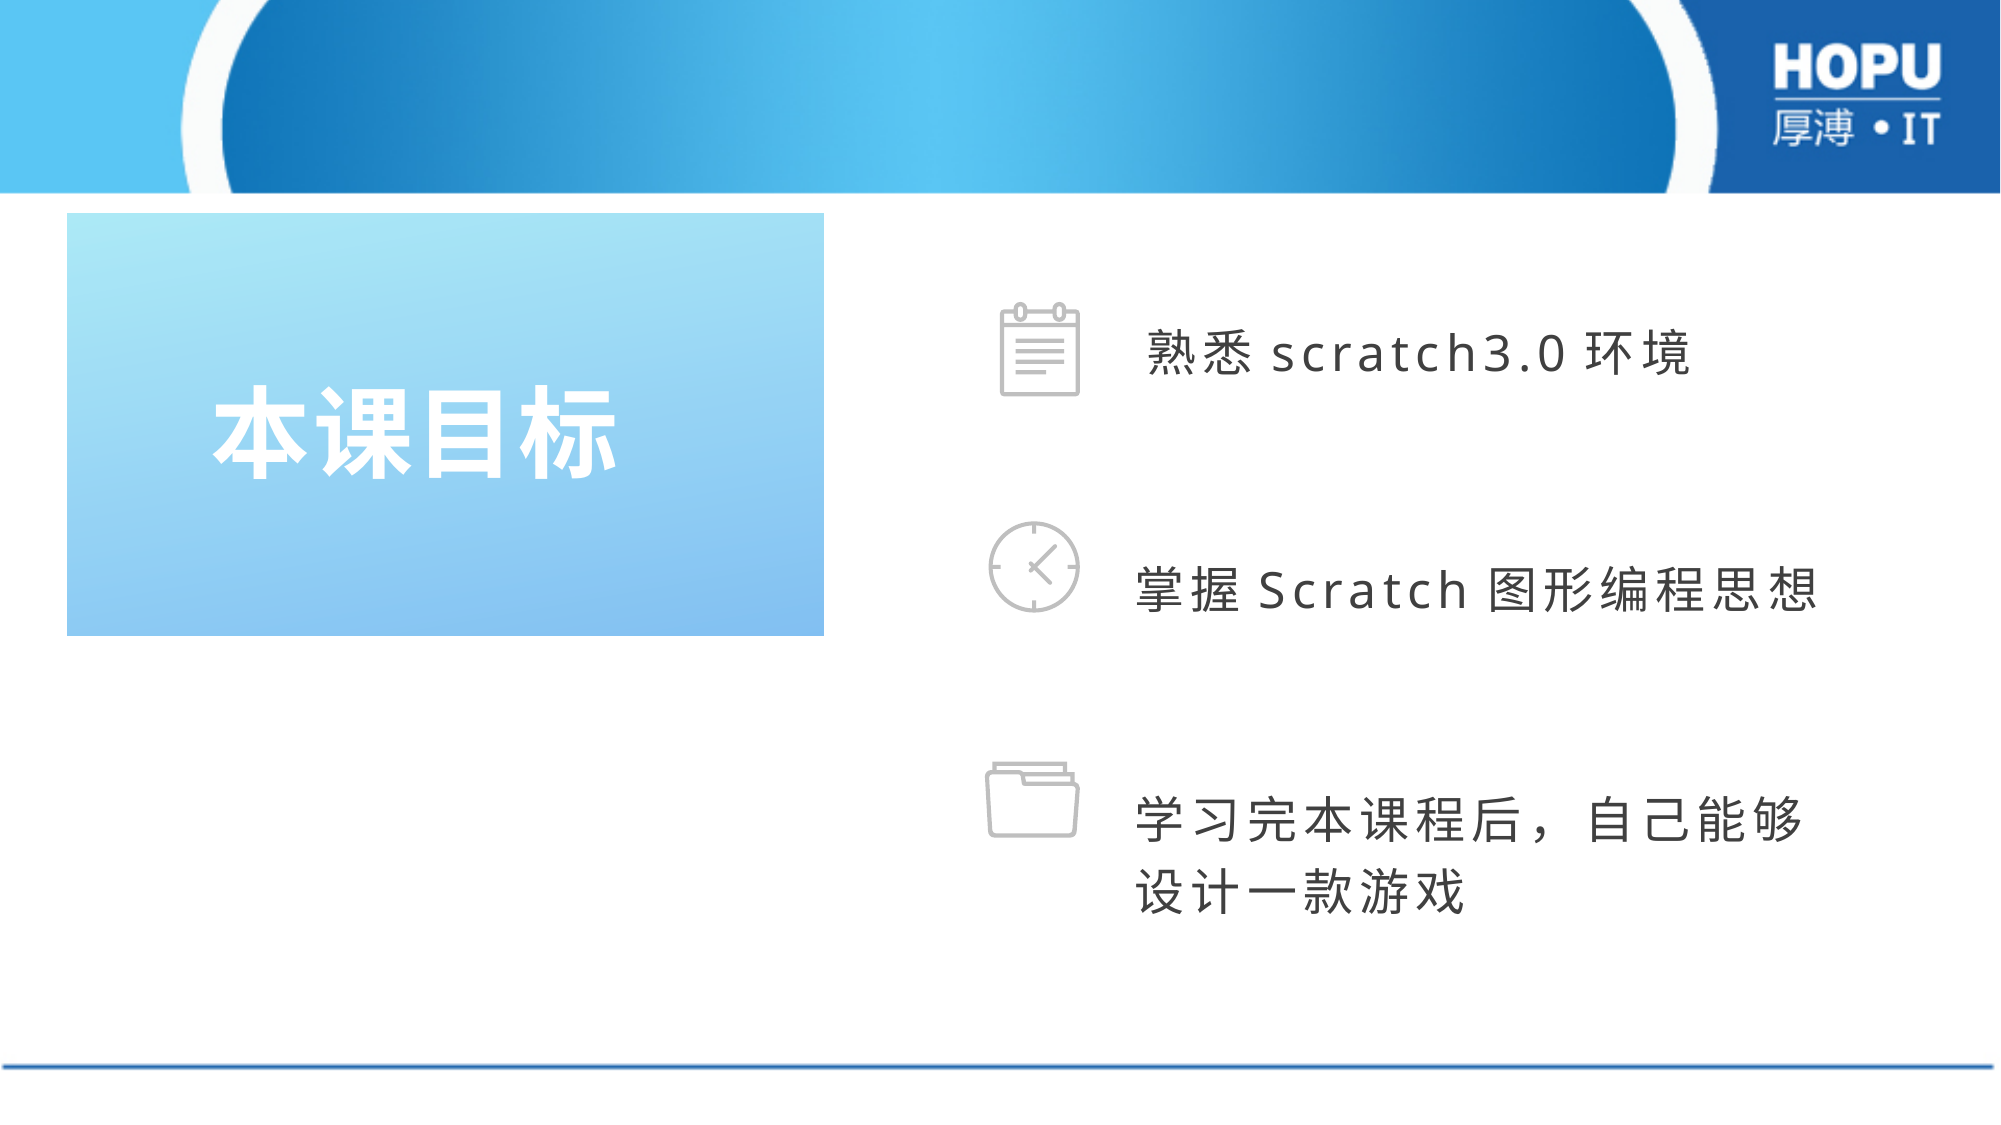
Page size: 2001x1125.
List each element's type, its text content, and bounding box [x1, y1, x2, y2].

text_box [988, 521, 1080, 613]
picture [0, 0, 2001, 1125]
text_box 掌握Scratch图形编程思想 [1134, 546, 1858, 618]
text_box 熟练使用操作系统常用技巧 以及进行网络配置 [605, 822, 1147, 943]
text_box [999, 301, 1080, 397]
text_box [984, 761, 1080, 822]
text_box 学习完本课程后，自己能够设计一款游戏 [1134, 776, 1812, 921]
text_box [66, 213, 824, 637]
text_box 本课目标 [195, 351, 853, 630]
text_box 熟悉scratch3.0环境 [1146, 309, 1804, 382]
